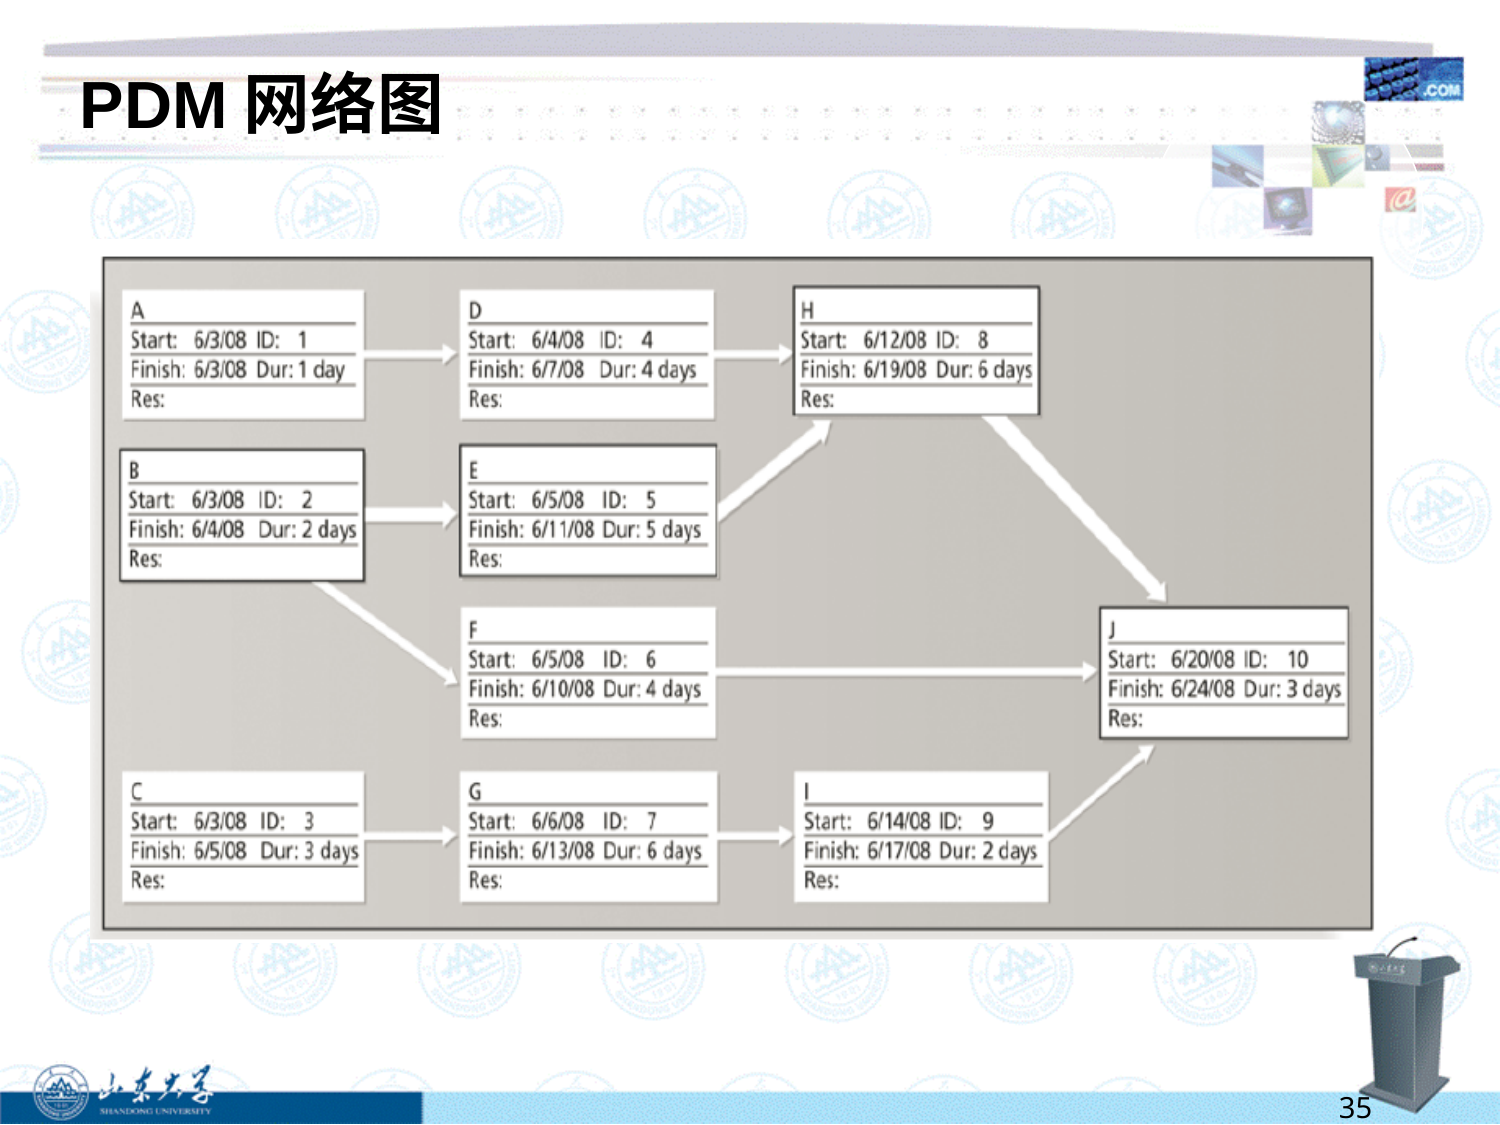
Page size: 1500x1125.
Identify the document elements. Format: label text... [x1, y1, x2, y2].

slide_number 65 [1153, 149, 1422, 312]
picture [0, 1, 1500, 1124]
slide_number 35 [1074, 1082, 1388, 1125]
title PDM网络图 [64, 54, 1424, 149]
